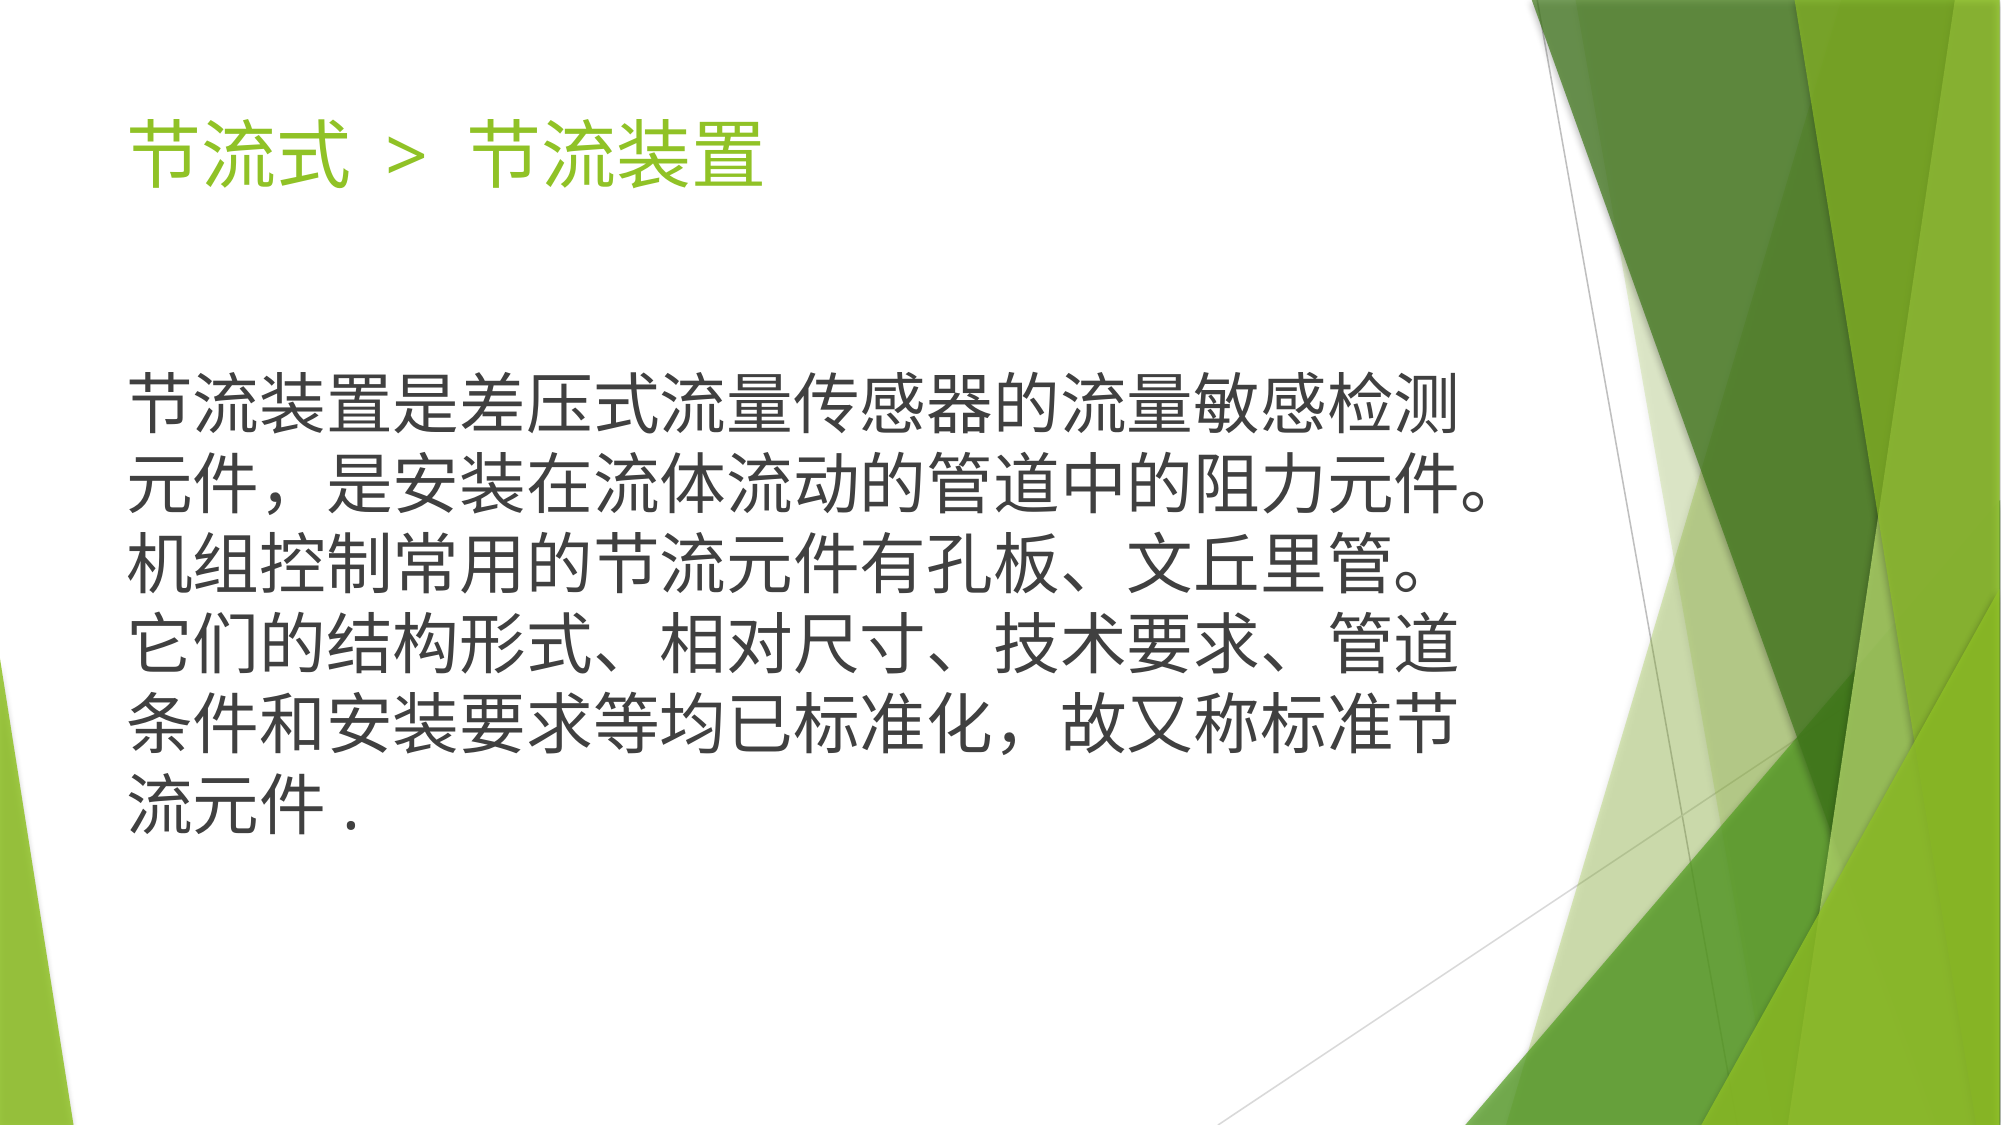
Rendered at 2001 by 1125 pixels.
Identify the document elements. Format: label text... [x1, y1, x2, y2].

title 节流式 > 节流装置 [111, 99, 1522, 317]
list 节流装置是差压式流量传感器的流量敏感检测元件，是安装在流体流动的管道中的阻力元件。机组控制常用的节流元件有孔板、文丘里管。 它们的结构形式、相对尺寸、技术要求、管道条件和安装要求等均已标准化，故又称标准节流元件. [111, 354, 1522, 992]
